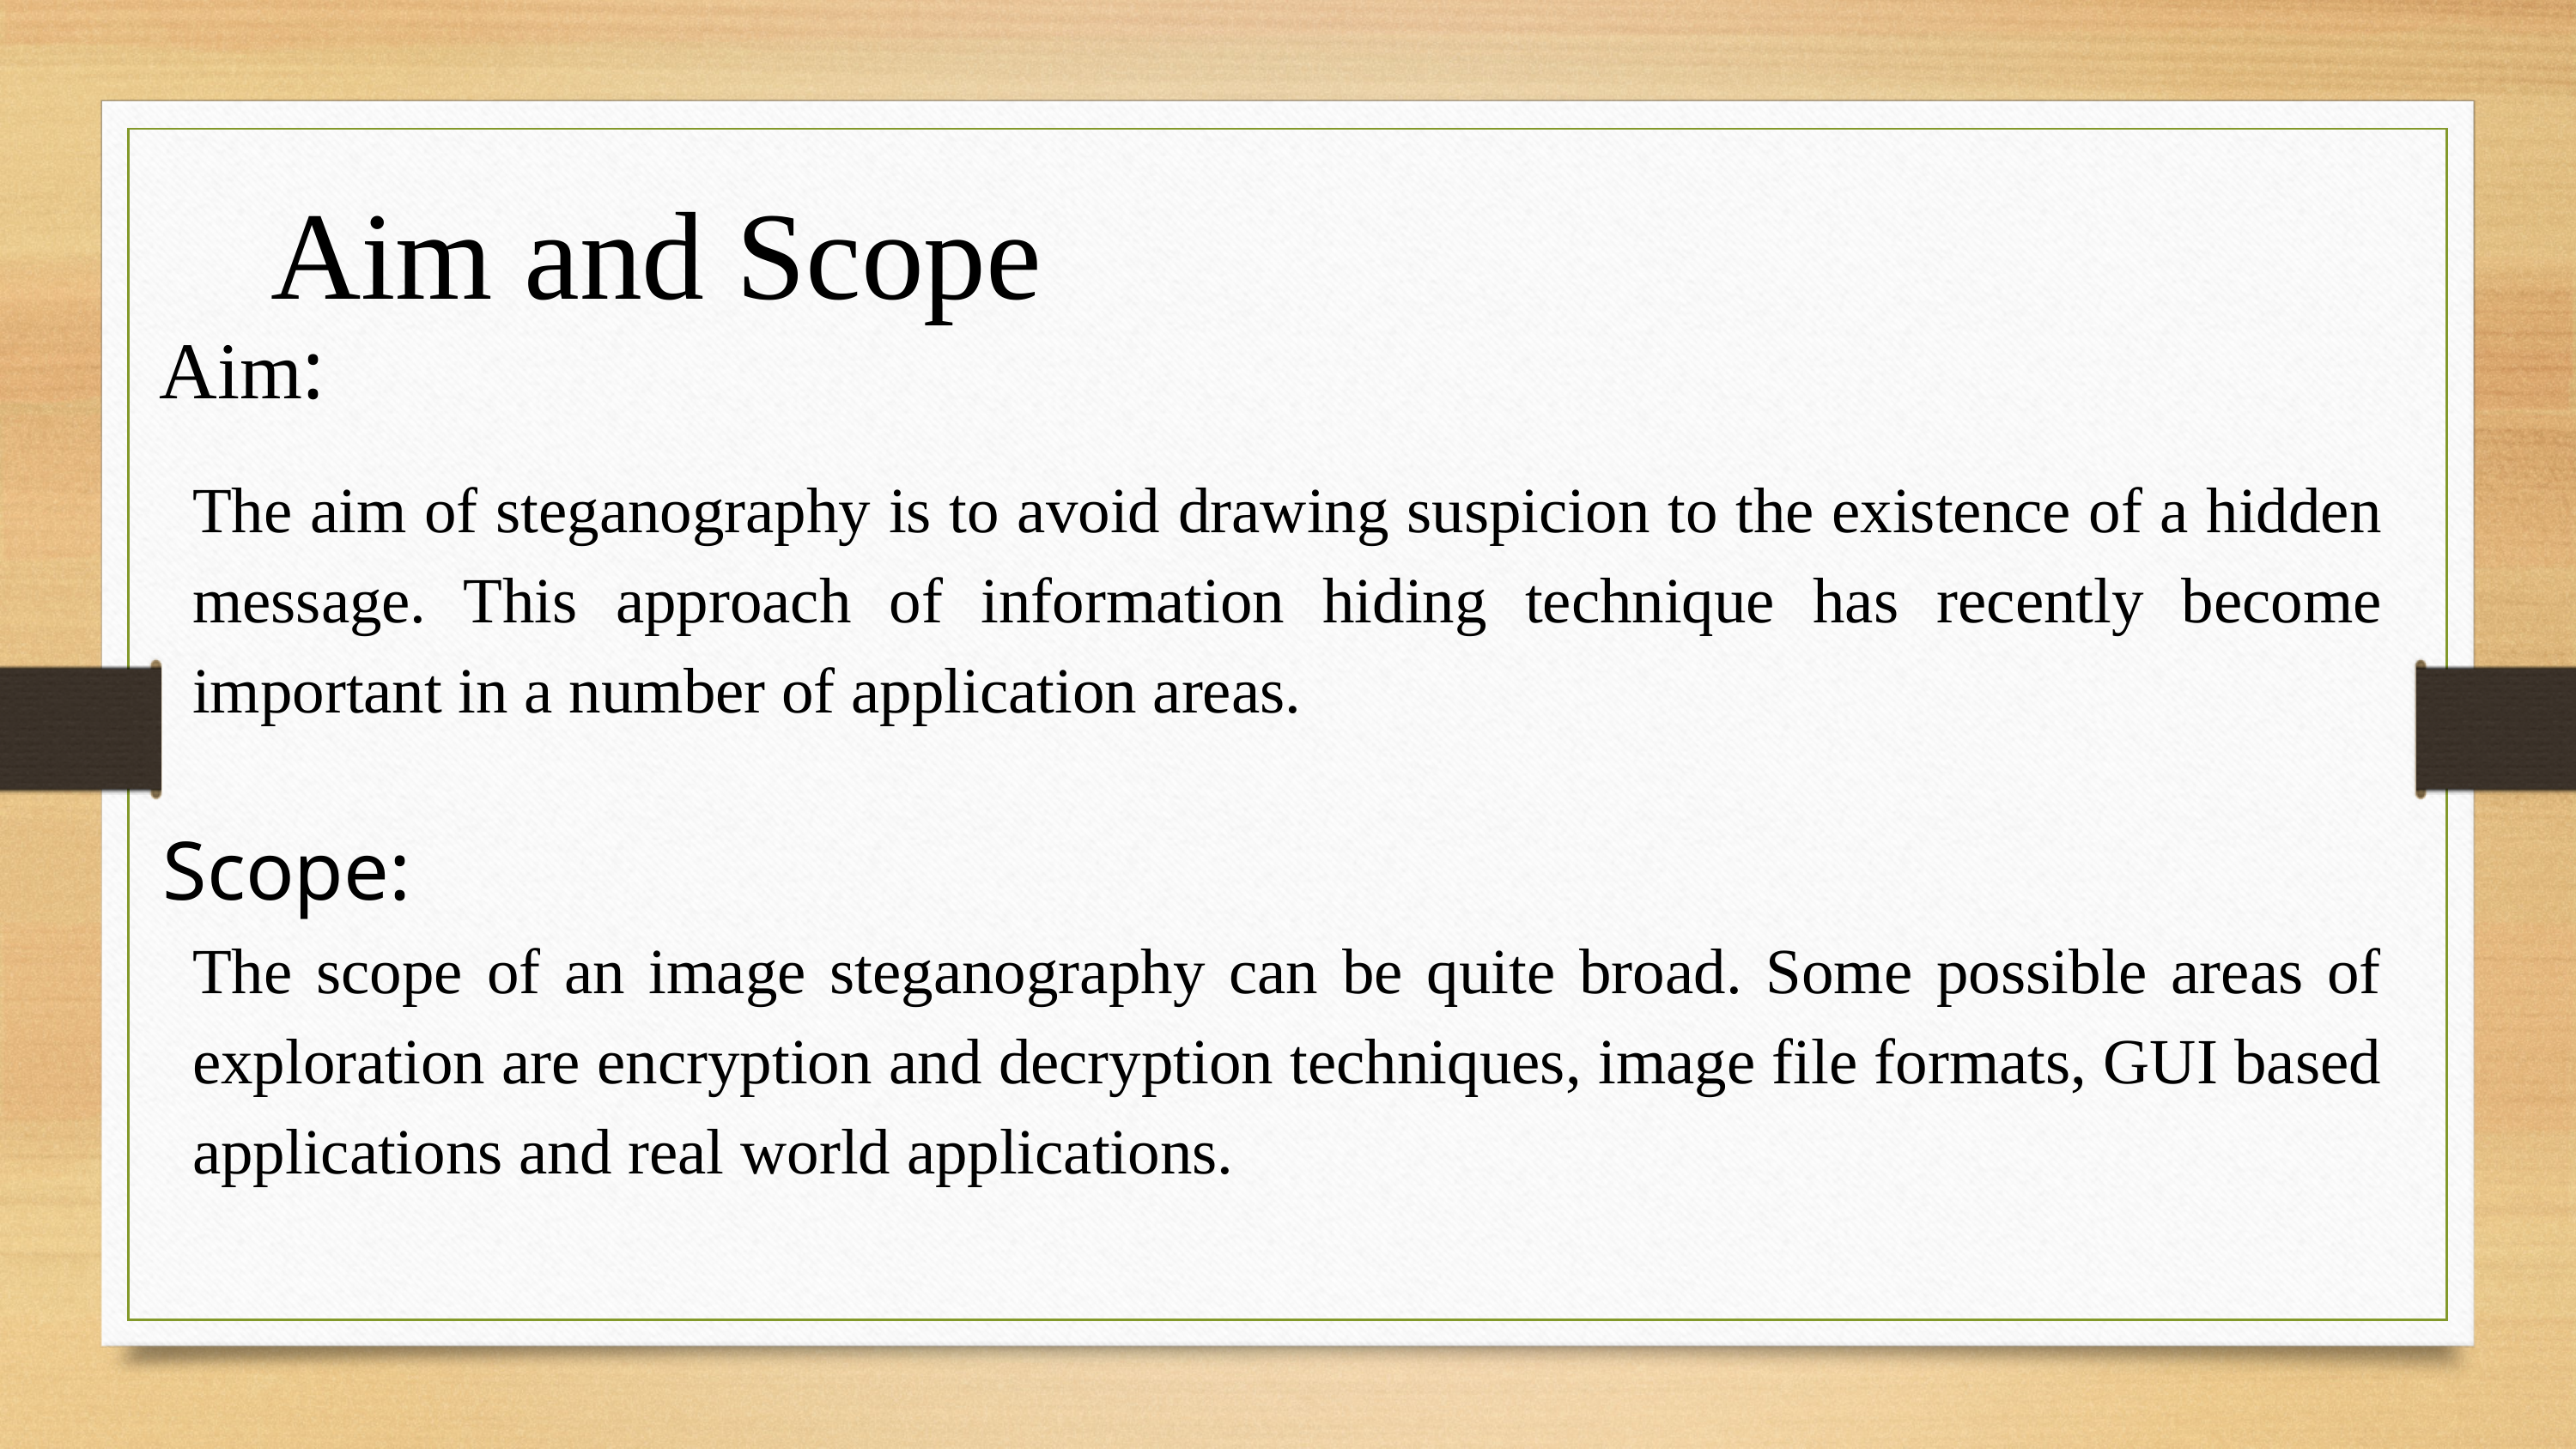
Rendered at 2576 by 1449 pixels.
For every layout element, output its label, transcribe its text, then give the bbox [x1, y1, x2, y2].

text_box The aim of steganography is to avoid drawing suspicion to the existence of a hidden message. This approach of information hiding technique has recently become important in a number of application areas. [192, 455, 2384, 726]
text_box Aim and Scope [100, 149, 1212, 324]
text_box Scope: [81, 803, 494, 916]
text_box Aim: [45, 301, 440, 415]
picture [0, 0, 2576, 1449]
text_box The scope of an image steganography can be quite broad. Some possible areas of exploration are encryption and decryption techniques, image file formats, GUI based applications and real world applications. [192, 916, 2384, 1272]
